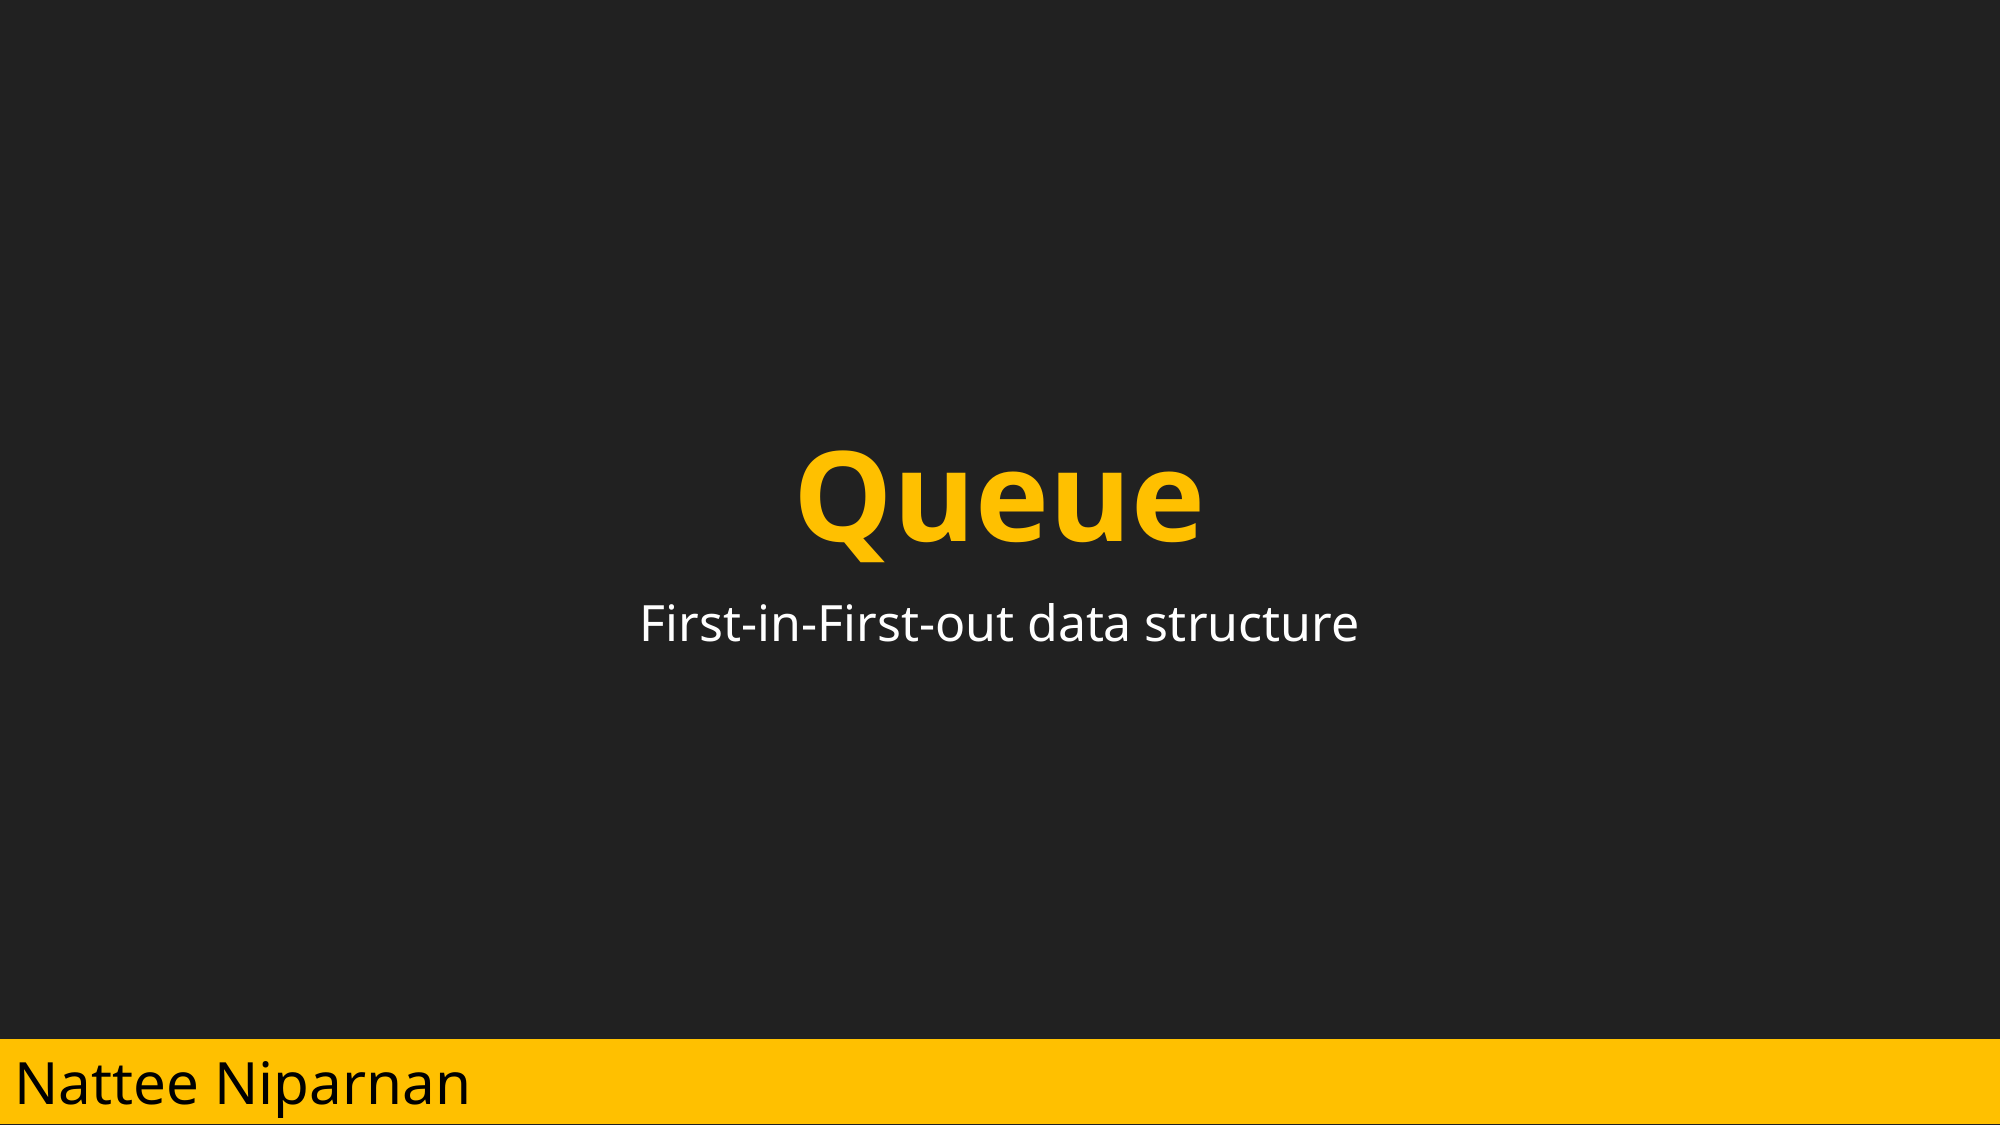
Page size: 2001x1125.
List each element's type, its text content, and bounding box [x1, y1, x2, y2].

text_box Nattee Niparnan [0, 1039, 2000, 1124]
subtitle First-in-First-out data structure [249, 590, 1750, 863]
title Queue [150, 184, 1850, 576]
